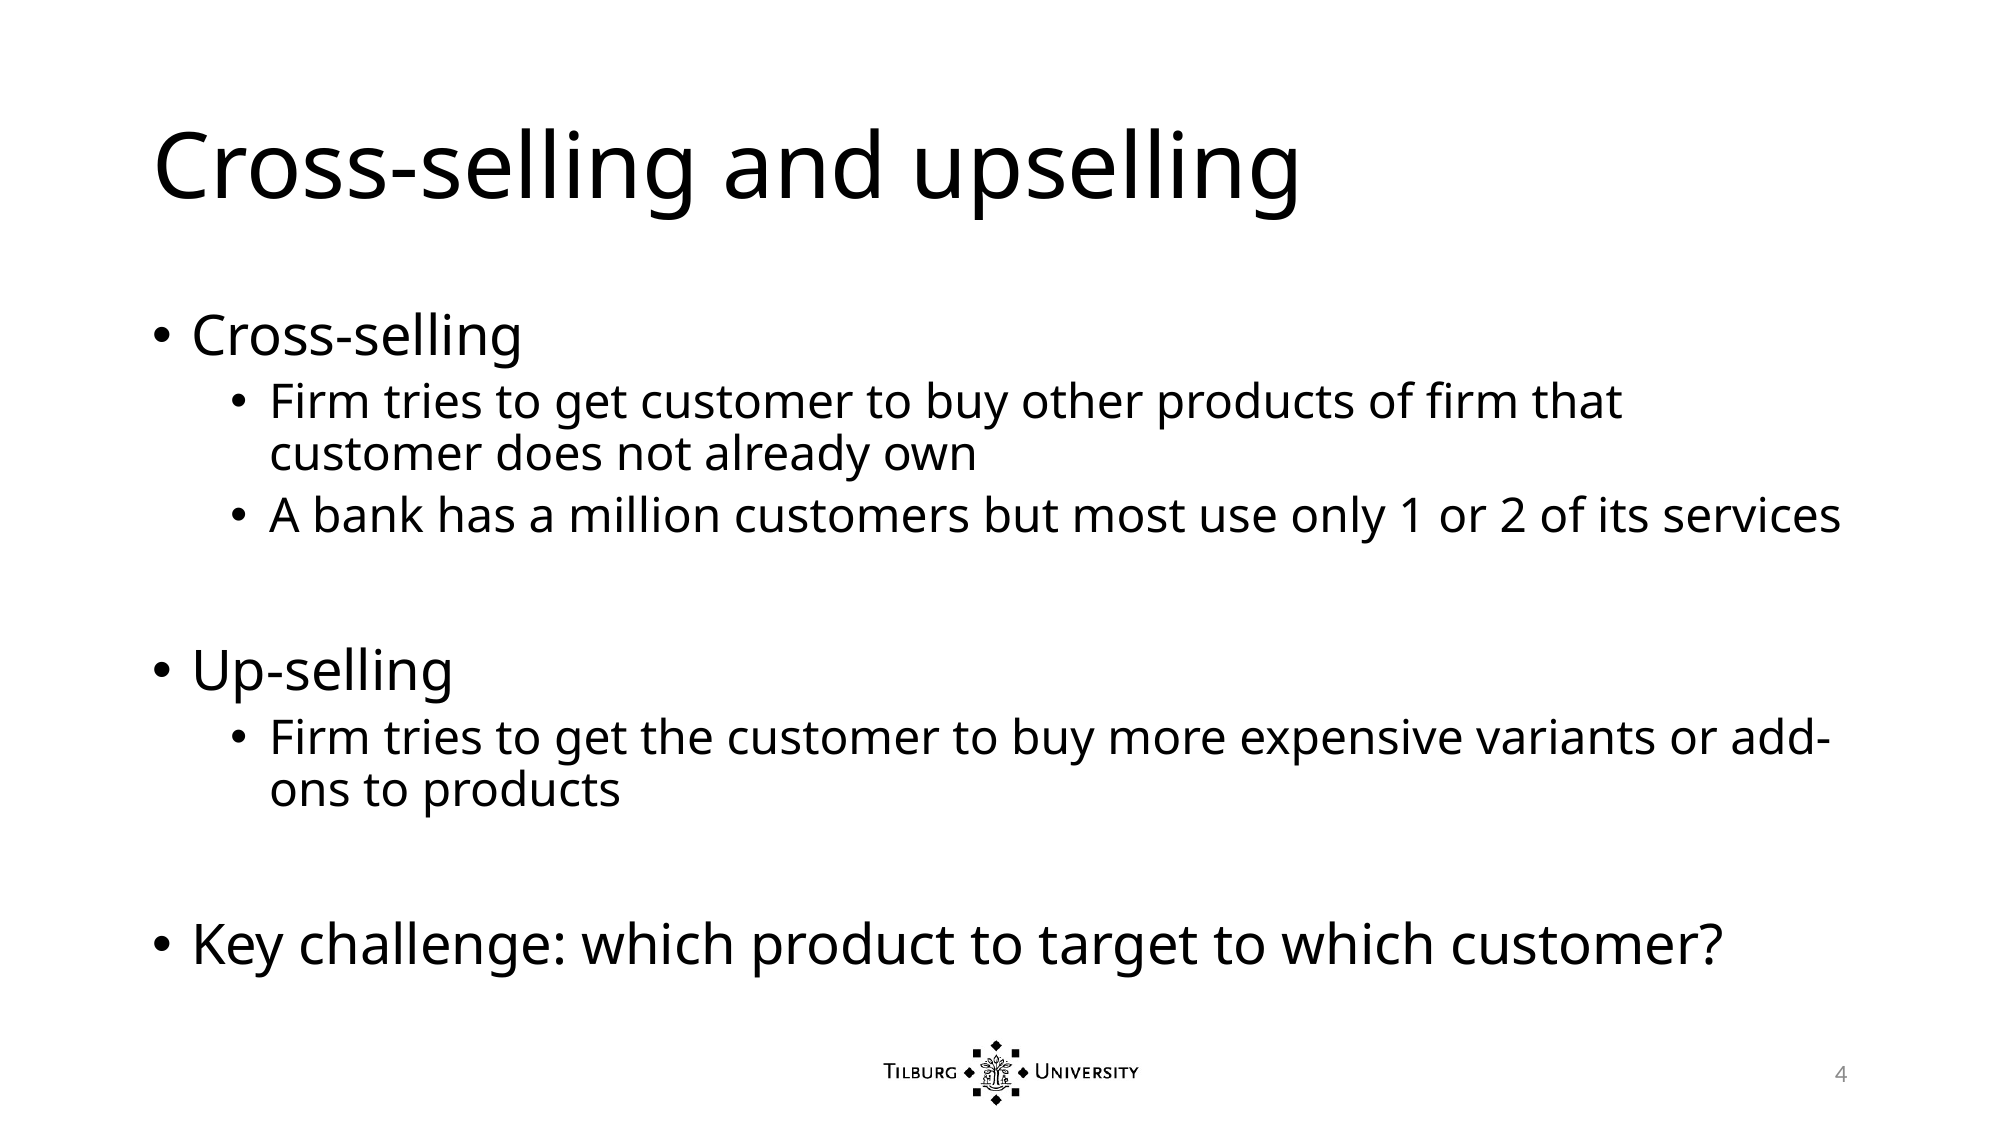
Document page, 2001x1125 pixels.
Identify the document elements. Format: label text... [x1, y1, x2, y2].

list Cross-selling Firm tries to get customer to buy other products of firm that customer does not already own A bank has a million customers but most use only 1 or 2 of its services Up-selling Firm tries to get the customer to buy more expensive variants or add-ons to products Key challenge: which product to target to which customer? [137, 299, 1863, 1014]
slide_number 4 [1412, 1042, 1863, 1103]
picture [875, 1032, 1146, 1113]
title Cross-selling and upselling [137, 59, 1863, 278]
